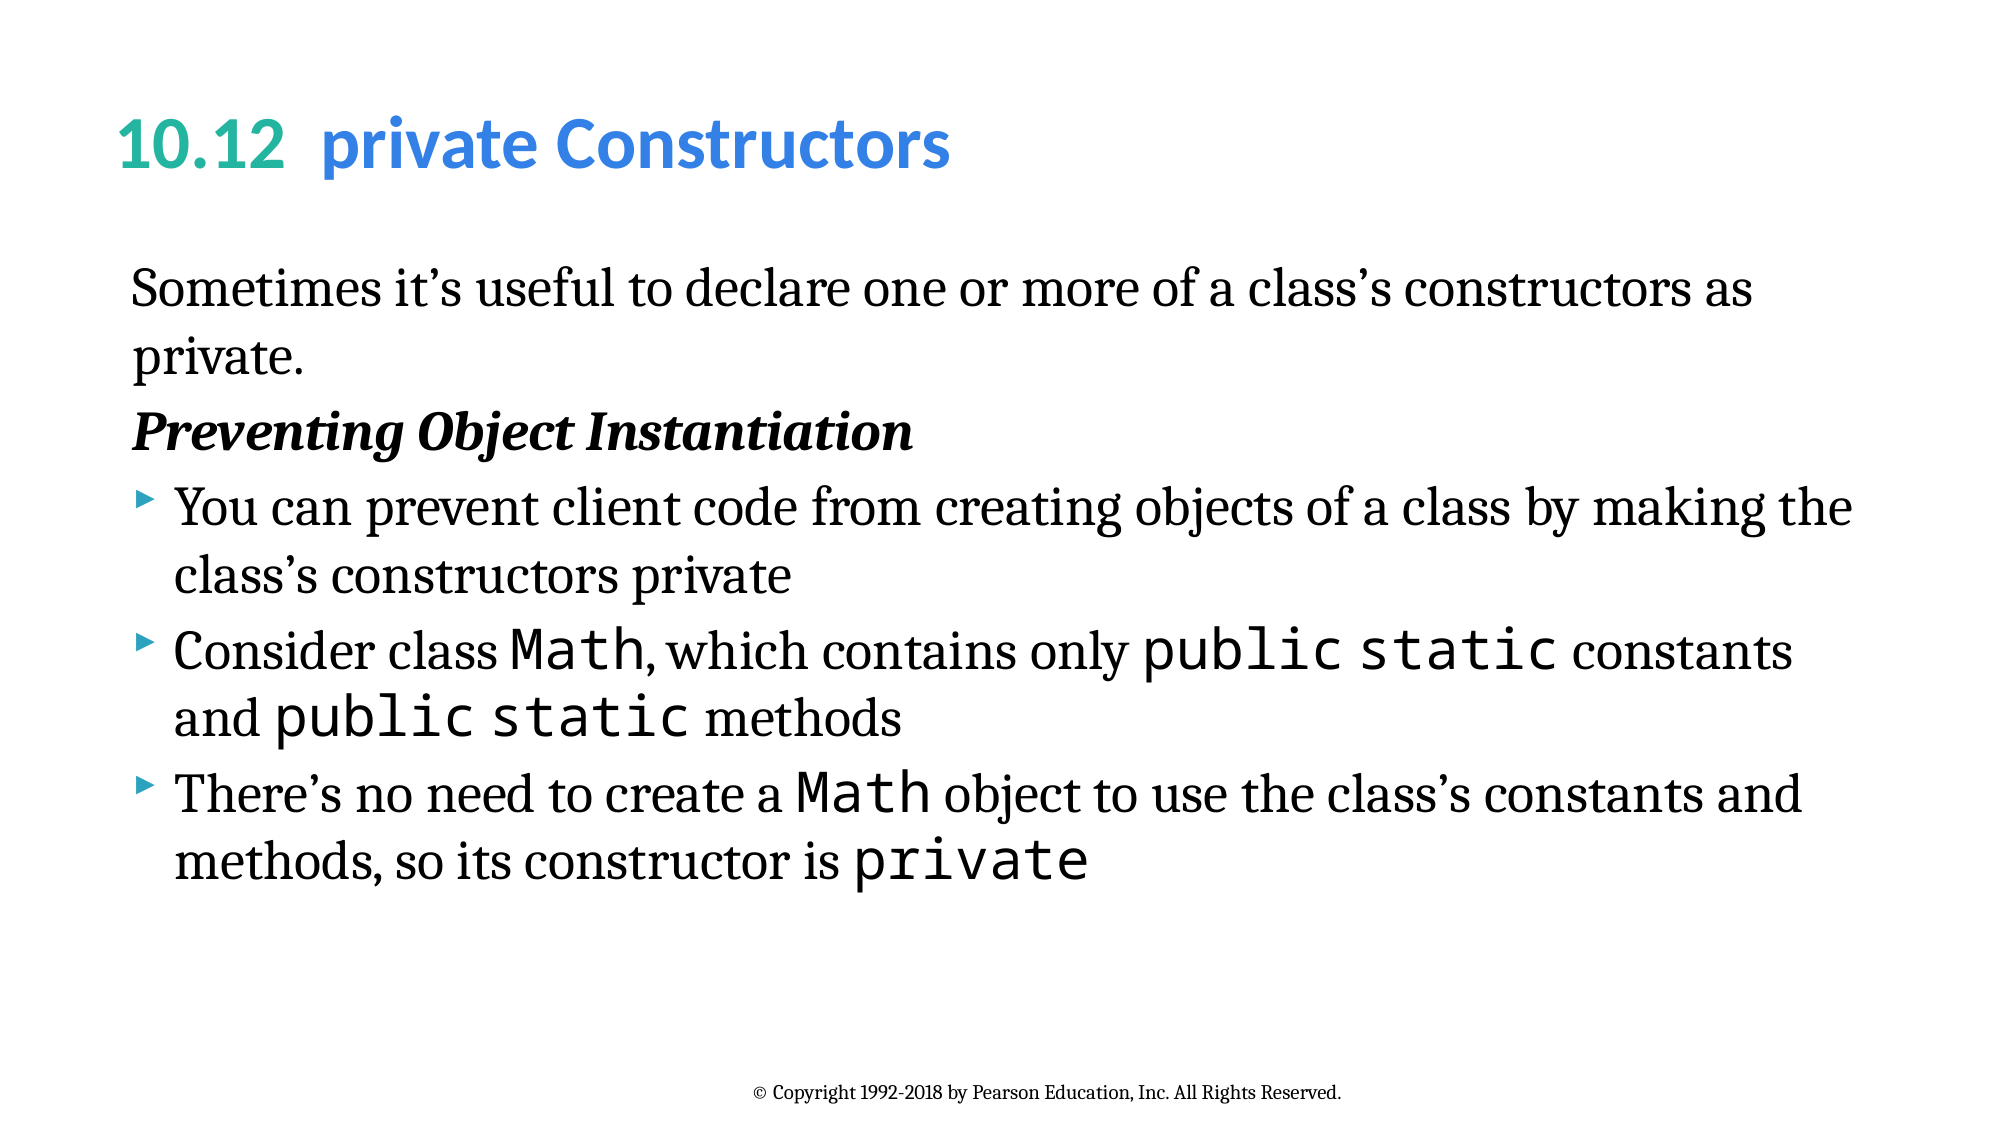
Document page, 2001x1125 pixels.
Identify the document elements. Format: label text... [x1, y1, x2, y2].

title 10.12 private Constructors [99, 45, 1900, 233]
footer © Copyright 1992-2018 by Pearson Education, Inc. All Rights Reserved. [736, 1051, 1892, 1112]
list Sometimes it’s useful to declare one or more of a class’s constructors as private. Preventing Object Instantiation You can prevent client code from creating objects of a class by making the class’s constructors private Consider class Math, which contains only public static constants and public static methods There’s no need to create a Math object to use the class’s constants and methods, so its constructor is private [99, 242, 1900, 986]
